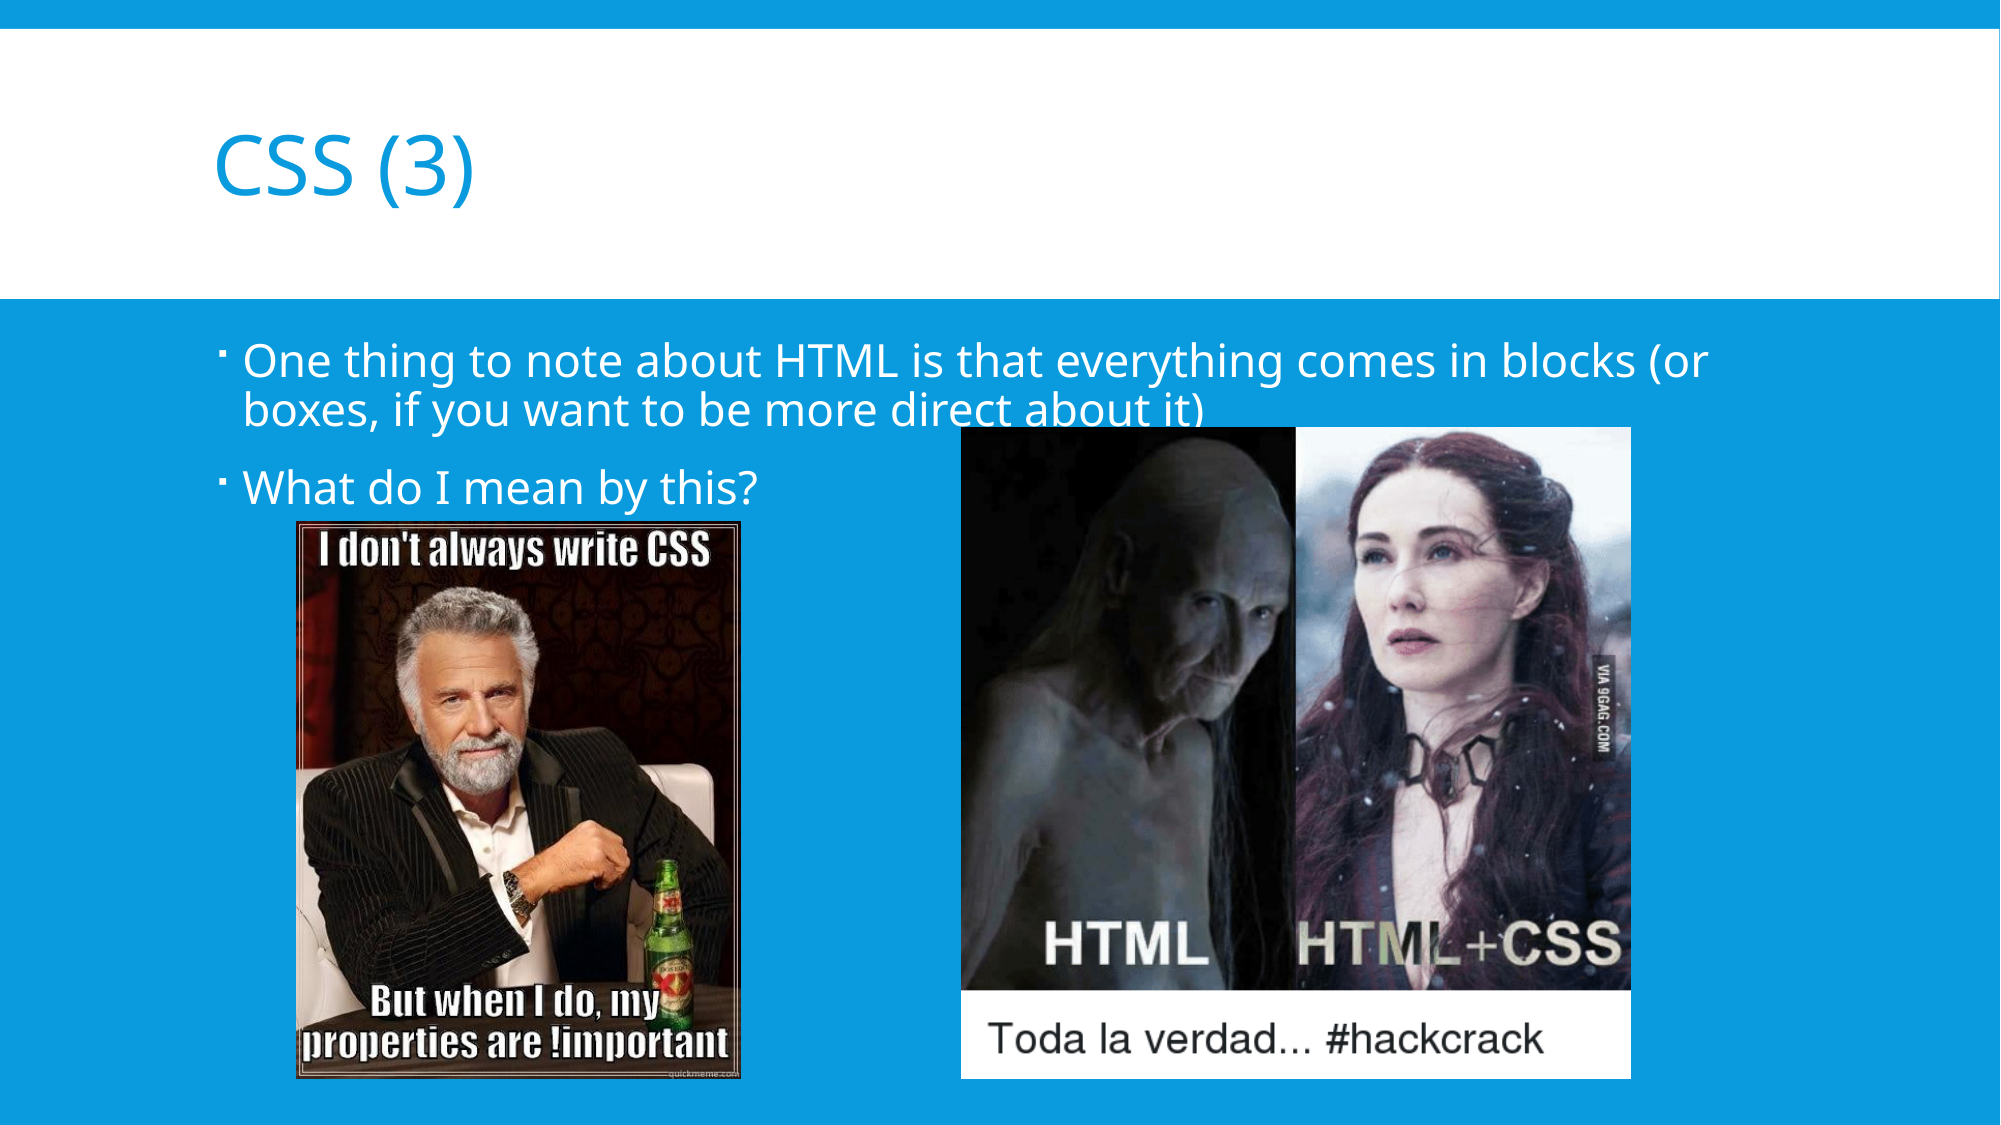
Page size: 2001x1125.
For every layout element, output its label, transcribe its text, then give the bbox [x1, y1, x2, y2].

list One thing to note about HTML is that everything comes in blocks (or boxes, if you want to be more direct about it) What do I mean by this? [197, 329, 1803, 1020]
picture [962, 426, 1630, 1078]
picture [297, 522, 740, 1078]
title CSS (3) [197, 46, 1803, 295]
